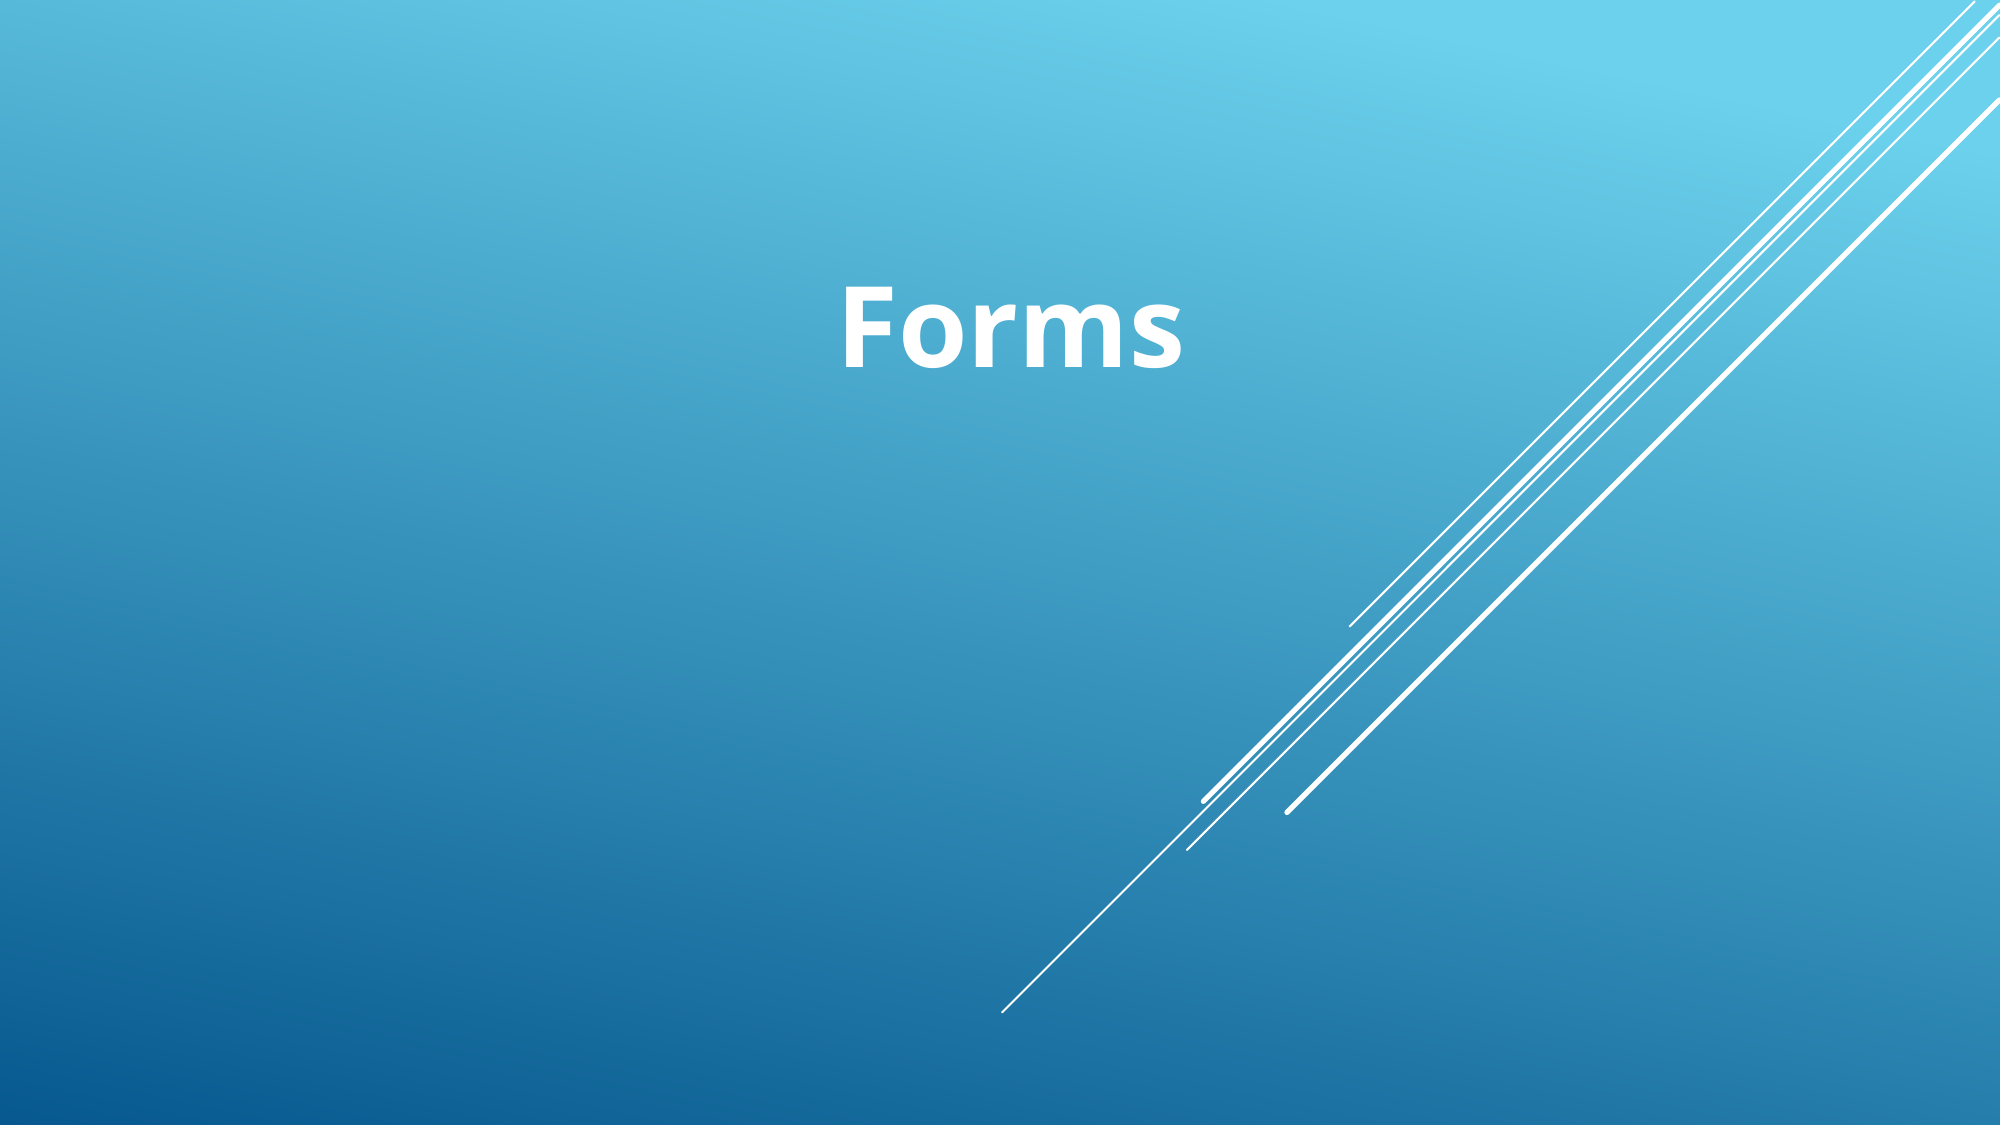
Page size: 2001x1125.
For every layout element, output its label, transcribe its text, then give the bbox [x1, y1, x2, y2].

text_box Forms [80, 247, 1942, 398]
